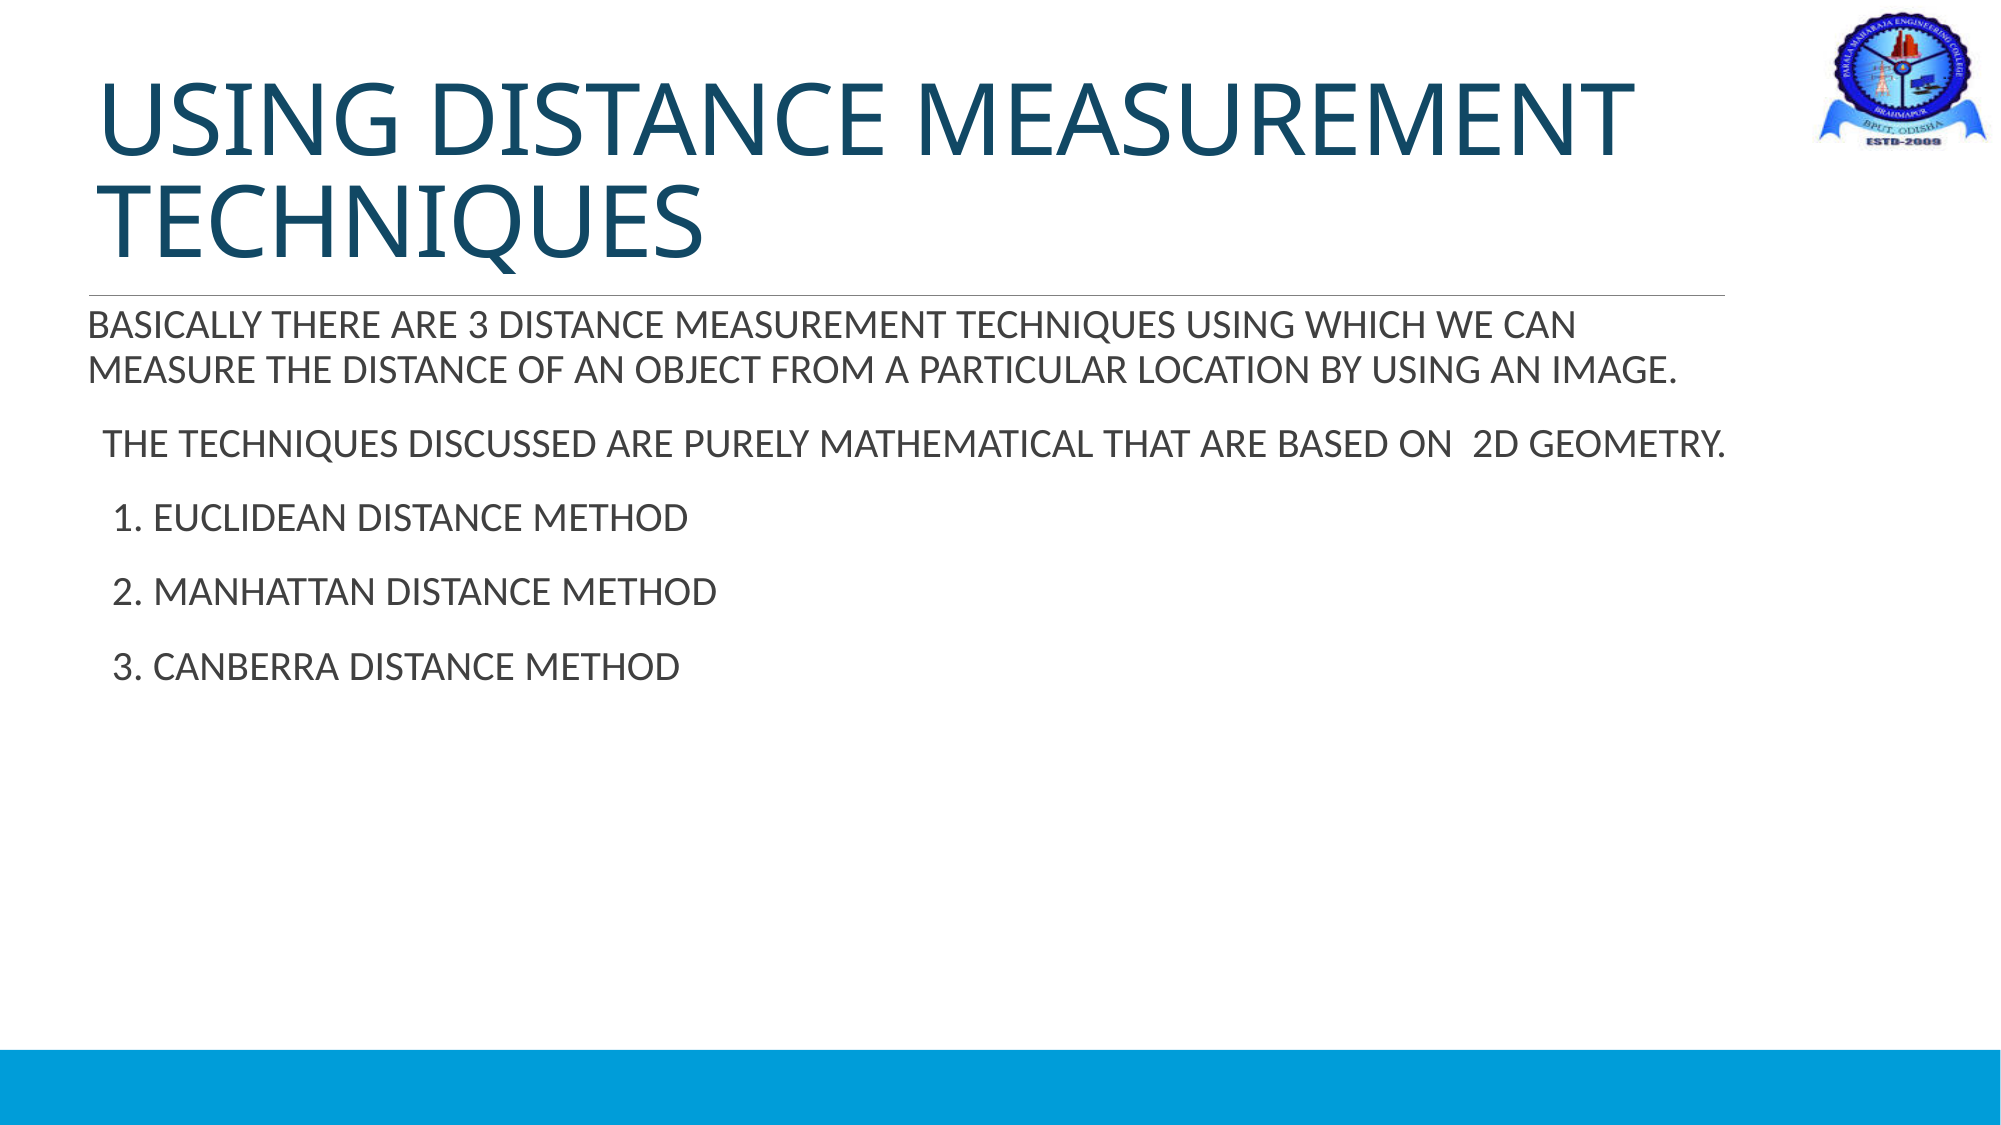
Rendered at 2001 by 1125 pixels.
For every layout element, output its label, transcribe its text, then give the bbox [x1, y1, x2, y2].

picture [1807, 0, 2001, 151]
list BASICALLY THERE ARE 3 DISTANCE MEASUREMENT TECHNIQUES USING WHICH WE CAN MEASURE THE DISTANCE OF AN OBJECT FROM A PARTICULAR LOCATION BY USING AN IMAGE. THE TECHNIQUES DISCUSSED ARE PURELY MATHEMATICAL THAT ARE BASED ON 2D GEOMETRY. 1. EUCLIDEAN DISTANCE METHOD 2. MANHATTAN DISTANCE METHOD 3. CANBERRA DISTANCE METHOD [87, 294, 1738, 955]
title USING DISTANCE MEASUREMENT TECHNIQUES [81, 47, 1733, 286]
